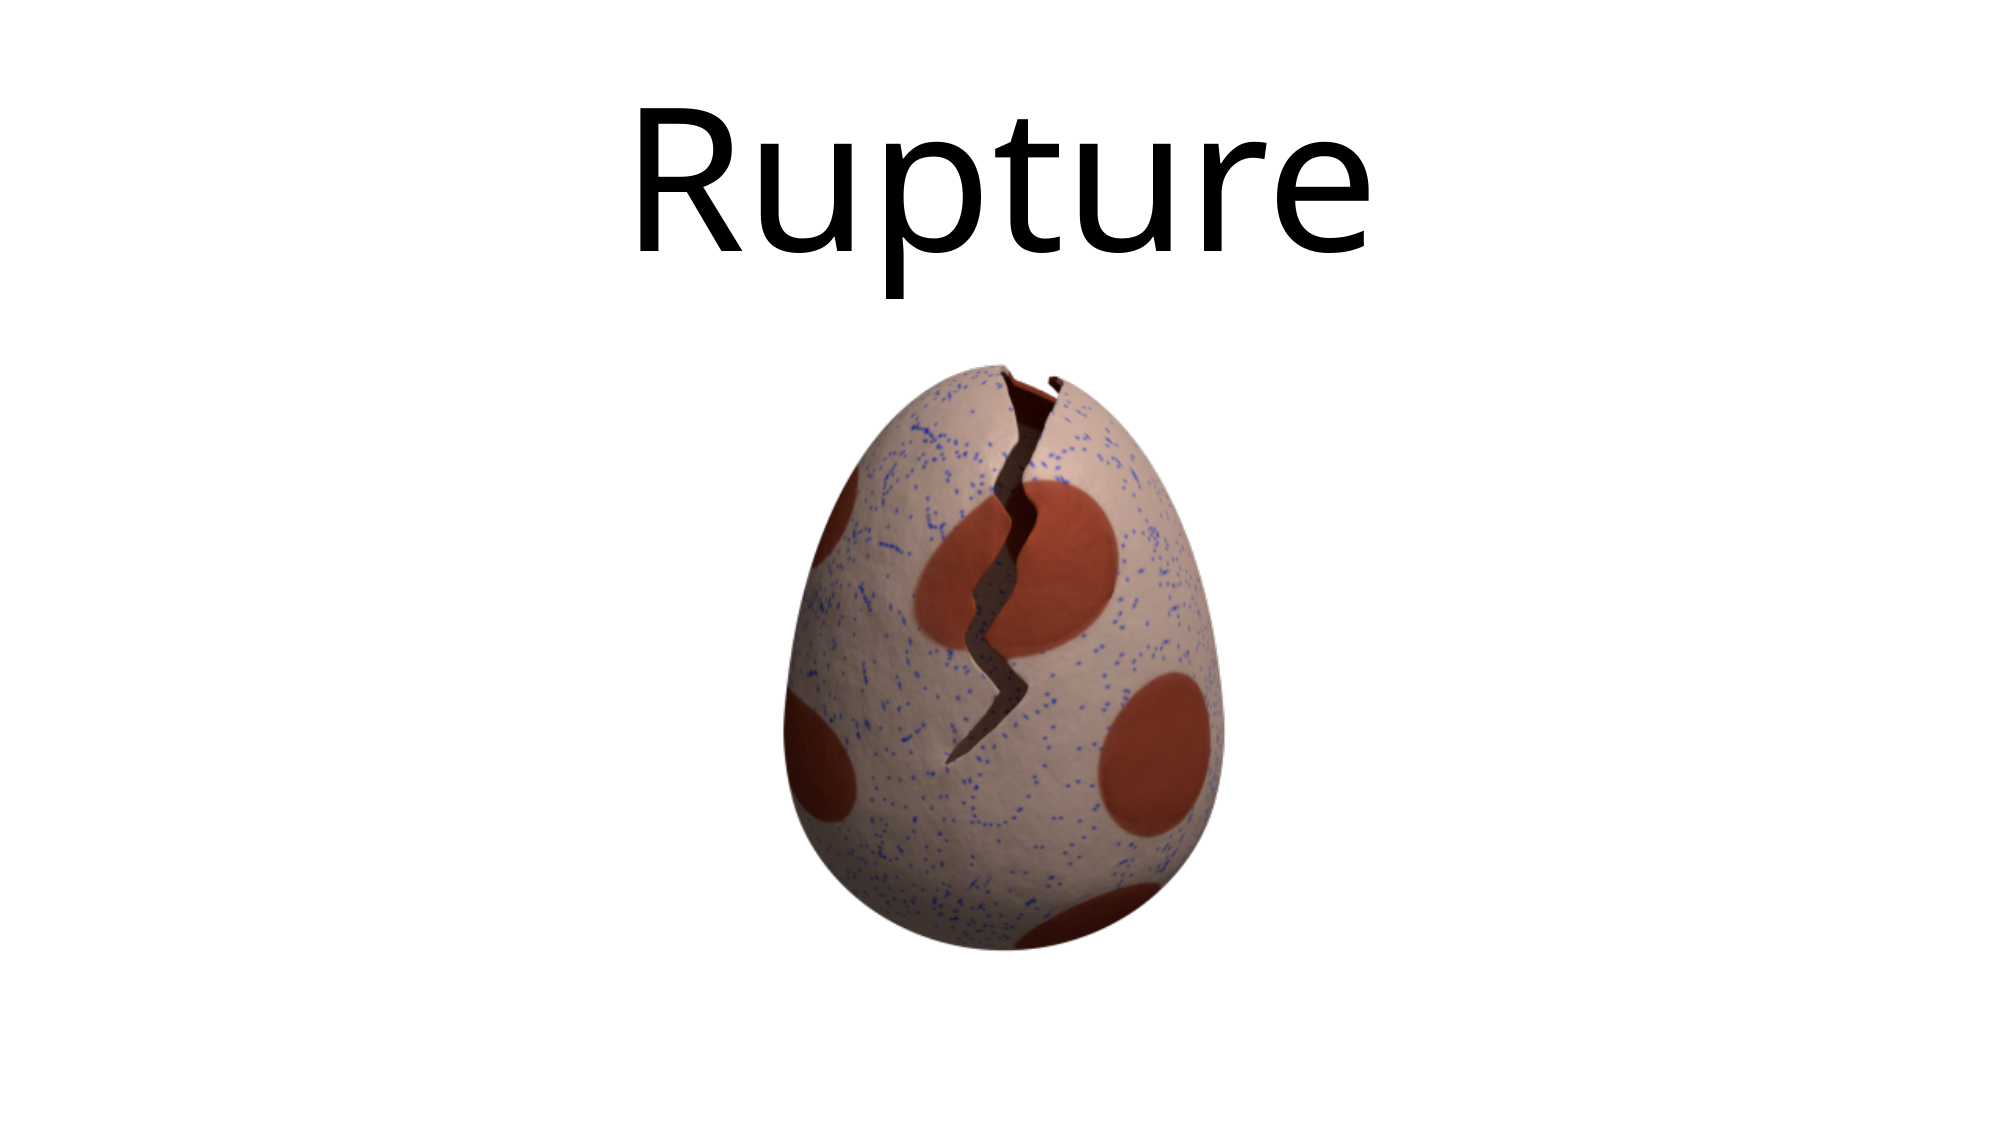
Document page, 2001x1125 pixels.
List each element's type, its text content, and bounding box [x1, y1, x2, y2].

picture [249, 255, 1750, 1099]
text_box Rupture [137, 71, 1863, 302]
